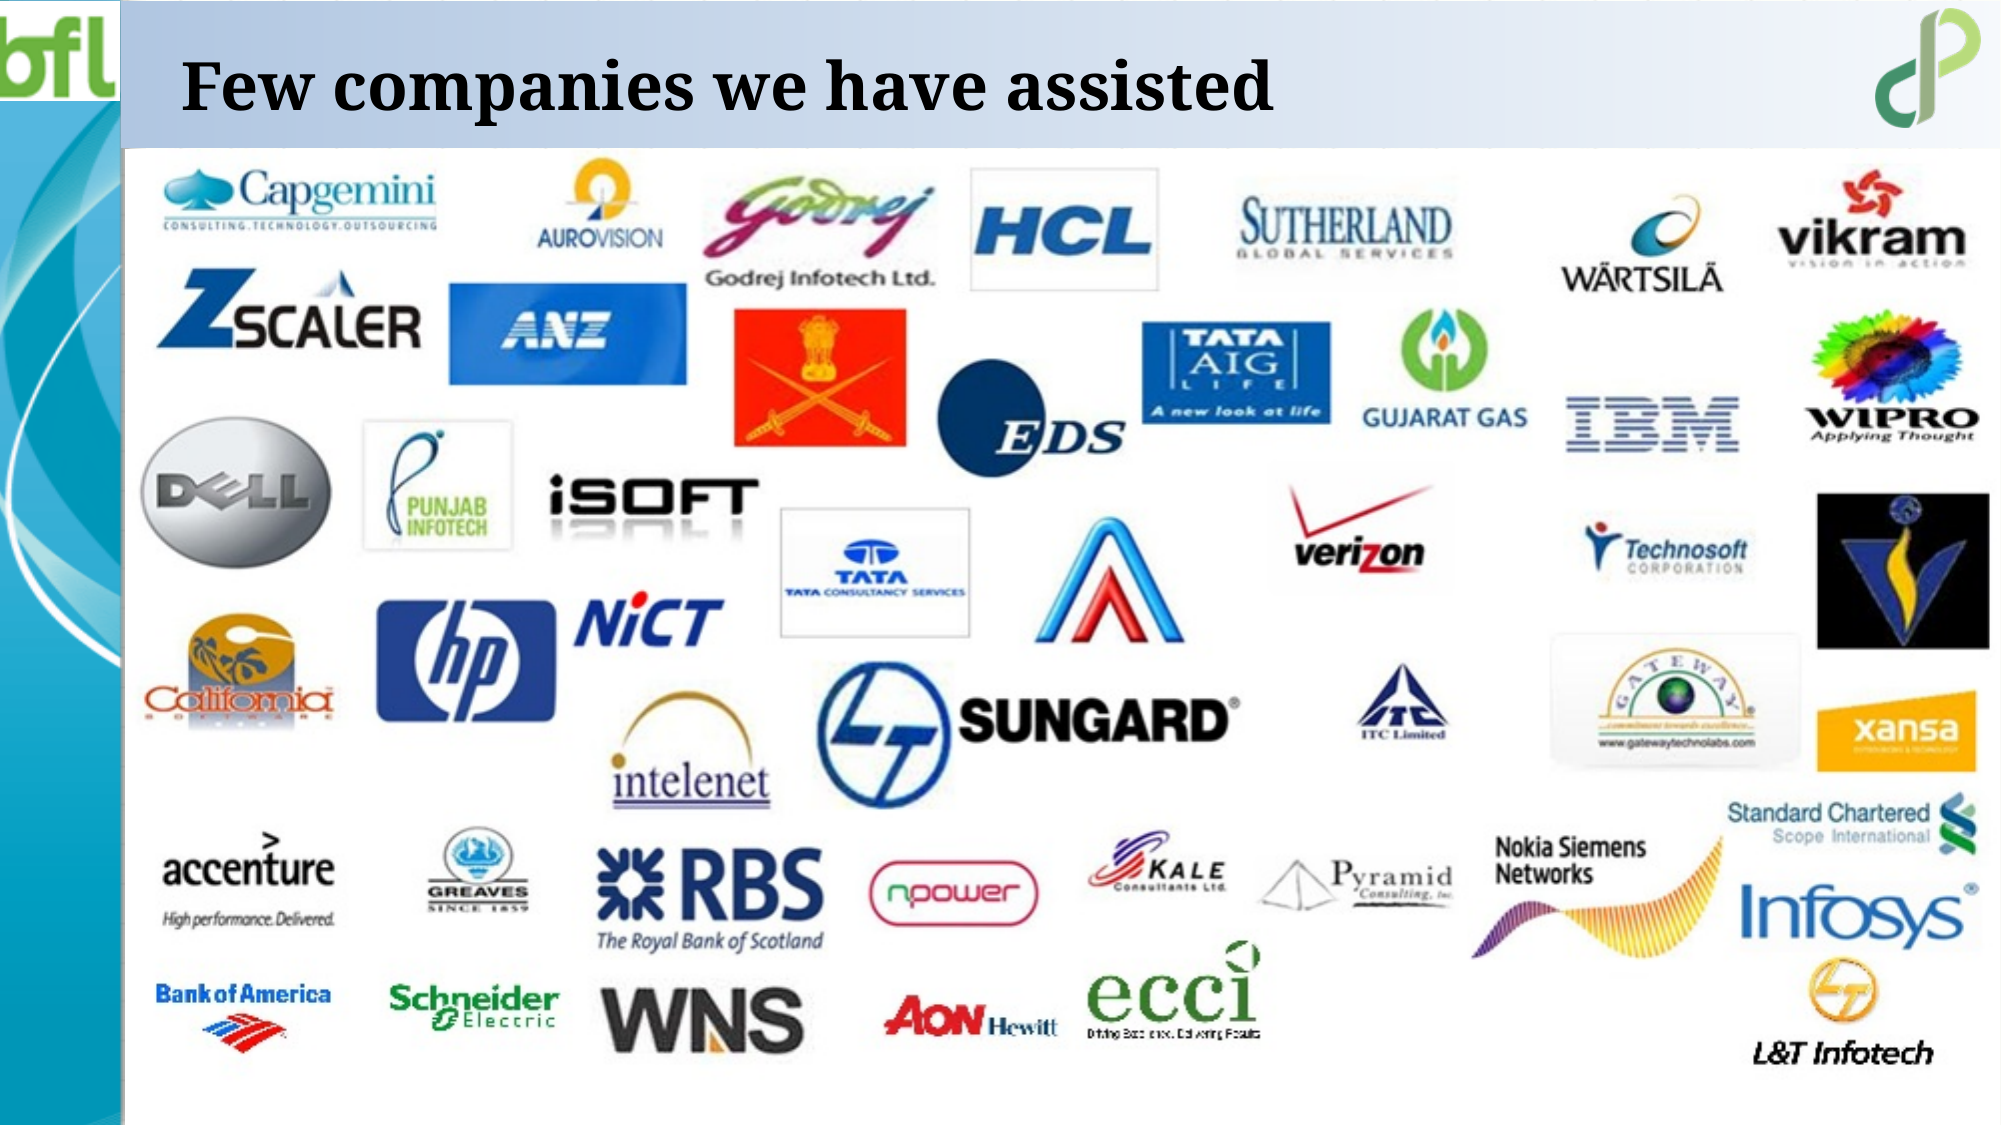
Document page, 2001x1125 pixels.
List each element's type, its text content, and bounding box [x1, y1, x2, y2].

picture [1875, 8, 1981, 128]
title Few companies we have assisted [166, 9, 1934, 147]
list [124, 148, 2000, 1125]
picture [0, 0, 2001, 1125]
